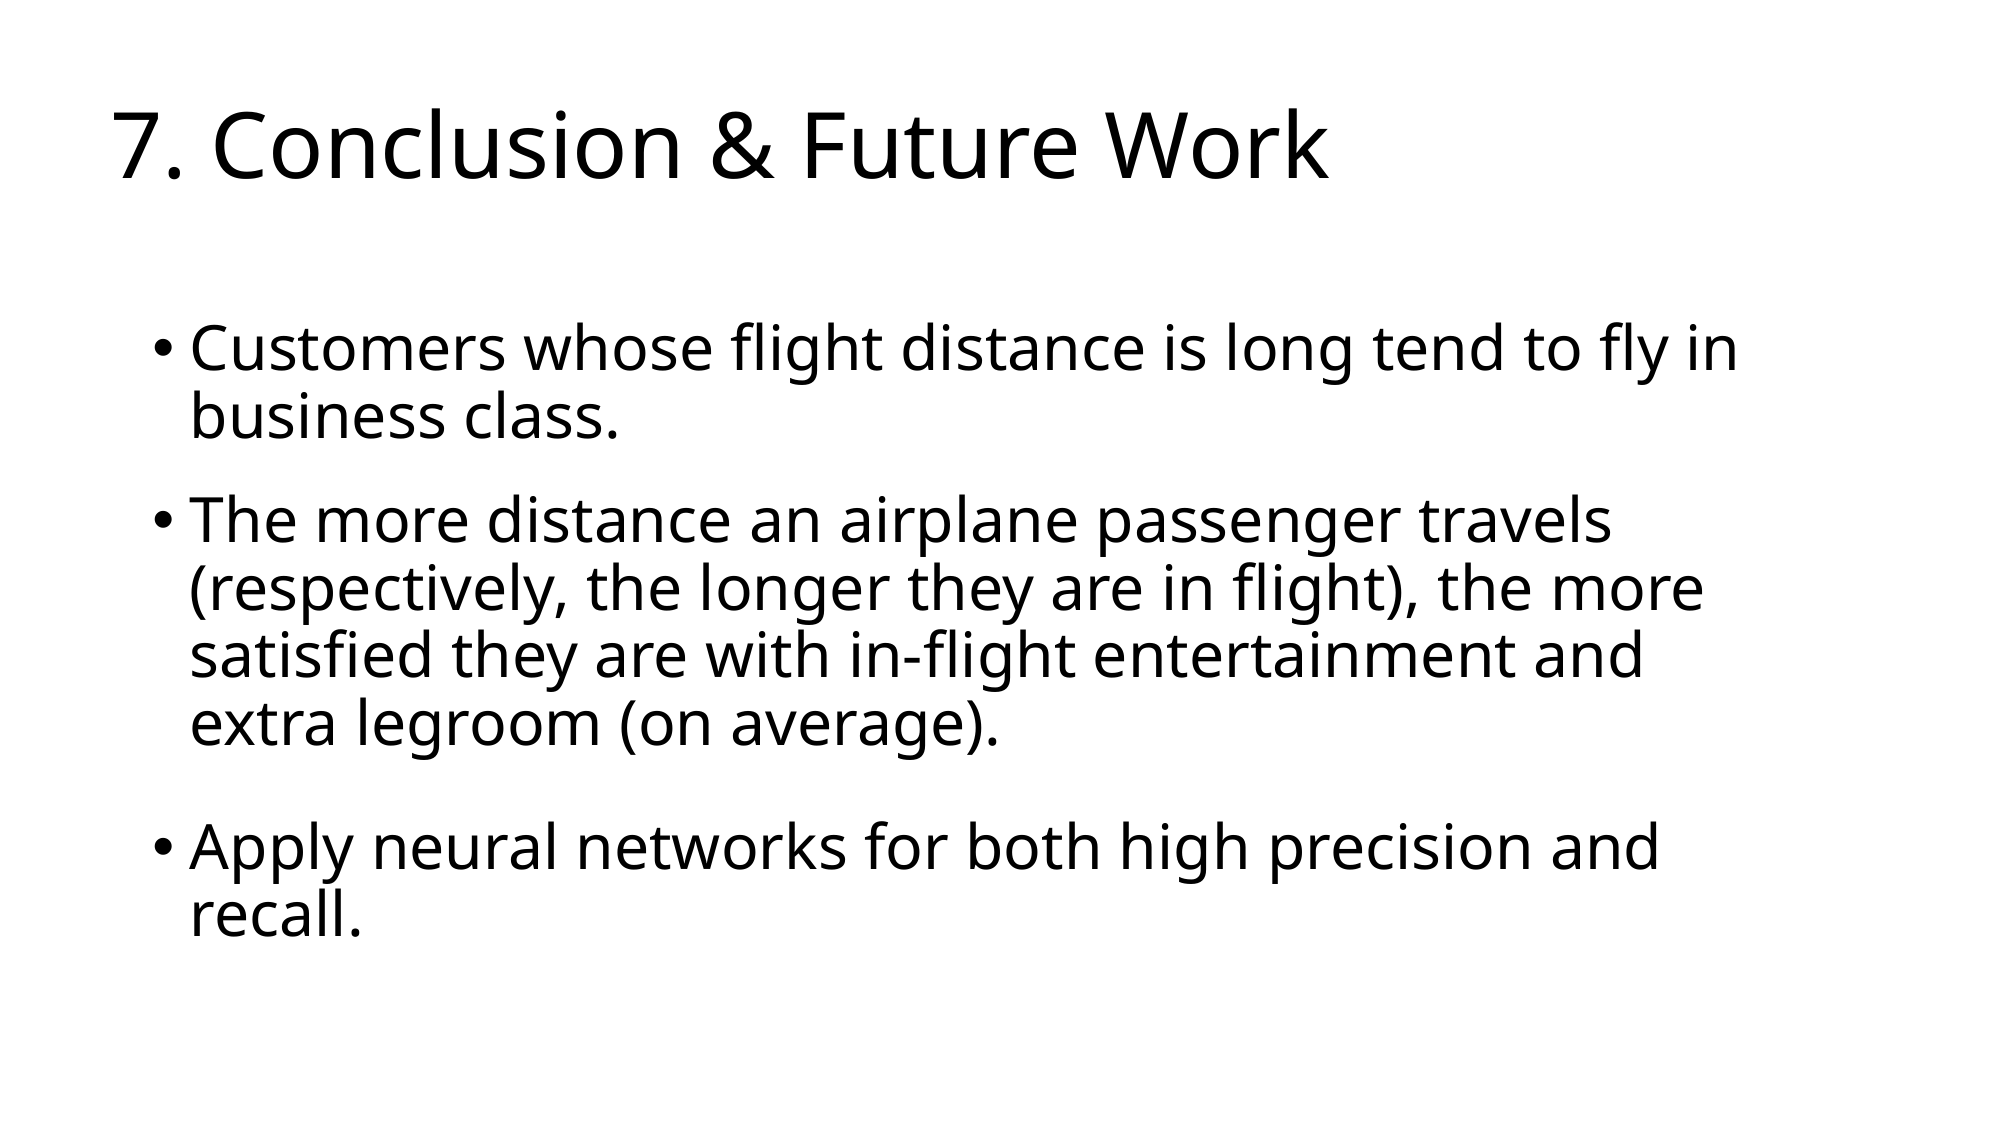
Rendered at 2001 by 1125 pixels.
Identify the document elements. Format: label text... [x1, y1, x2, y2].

text_box The more distance an airplane passenger travels (respectively, the longer they are in flight), the more satisfied they are with in-flight entertainment and extra legroom (on average). [137, 481, 1809, 705]
text_box Apply neural networks for both high precision and recall. [137, 808, 1719, 908]
list Customers whose flight distance is long tend to fly in business class. [137, 309, 1825, 409]
text_box [137, 731, 1177, 808]
title 7. Conclusion & Future Work [95, 39, 1821, 258]
